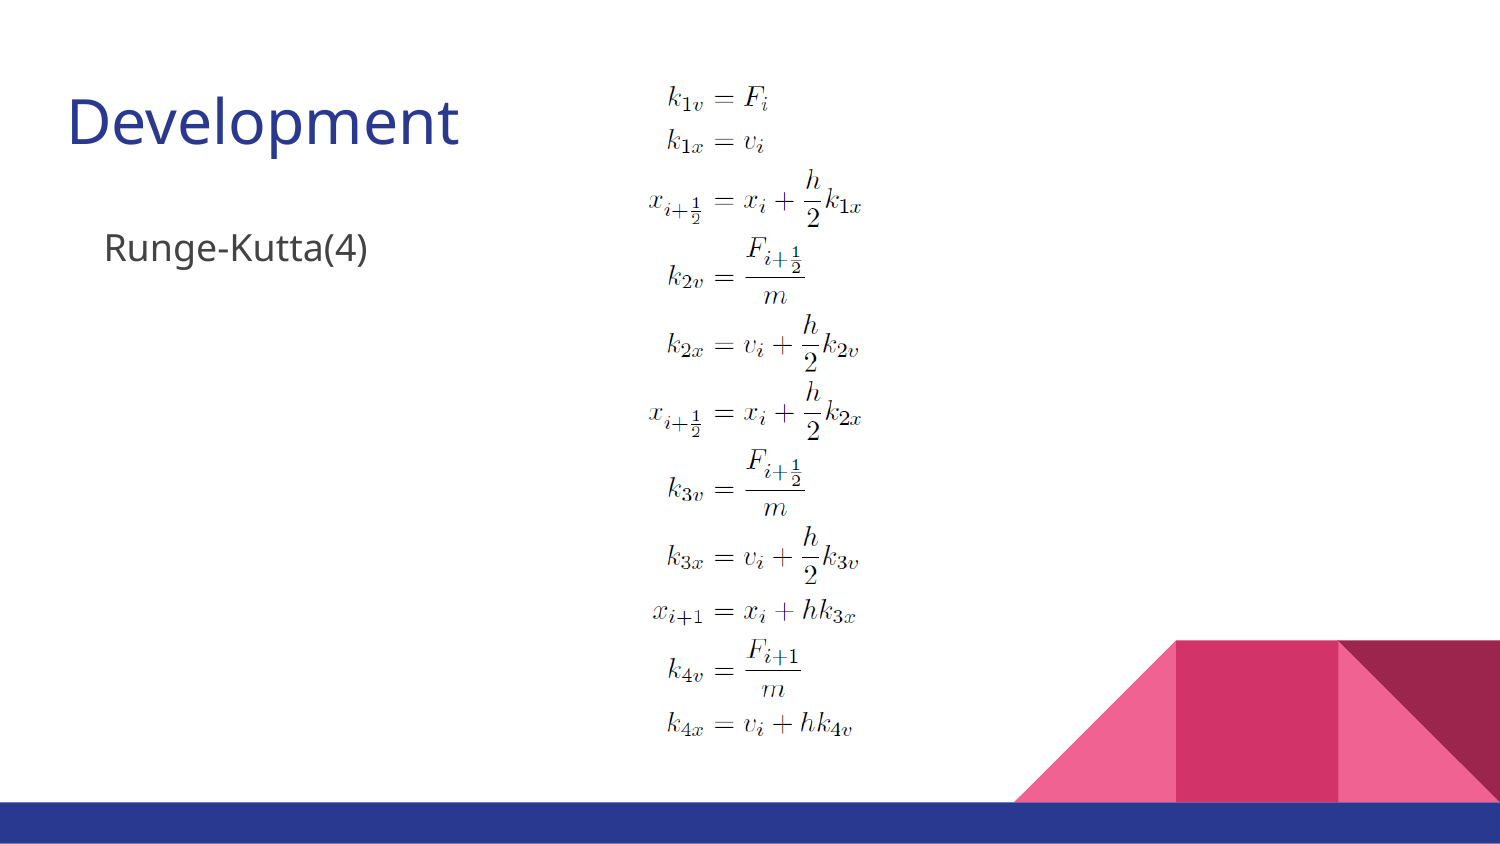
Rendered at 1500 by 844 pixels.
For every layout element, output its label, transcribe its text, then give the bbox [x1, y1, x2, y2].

list Runge-Kutta(4) [891, 201, 1449, 750]
picture [613, 75, 887, 769]
title Development [51, 67, 1449, 167]
list Runge-Kutta(4) [51, 201, 608, 750]
